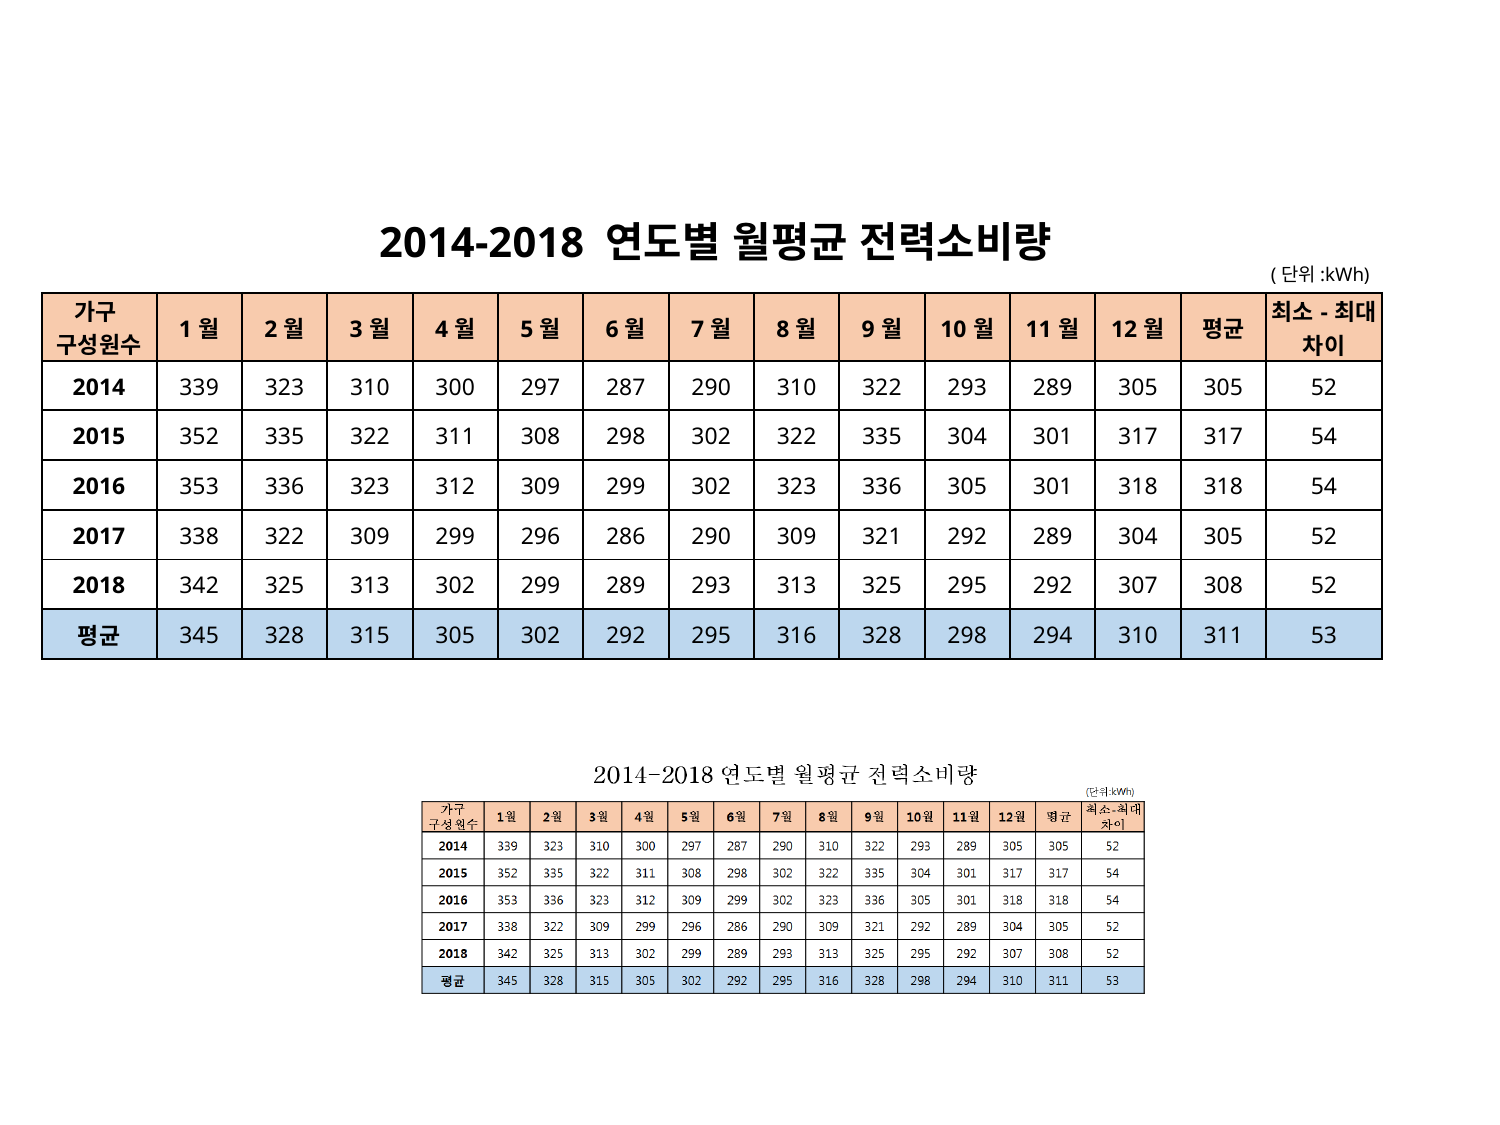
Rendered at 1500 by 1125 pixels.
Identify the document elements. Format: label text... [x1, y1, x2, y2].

table_cell 295 [670, 610, 753, 658]
table_cell 318 [1096, 461, 1180, 509]
table_cell 313 [328, 560, 412, 608]
table_cell 300 [414, 362, 497, 409]
table_cell 313 [755, 560, 838, 608]
table_header 4월 [414, 294, 497, 360]
table_cell 310 [1096, 610, 1180, 658]
table_cell 309 [755, 511, 838, 559]
table_header 3월 [328, 294, 412, 360]
table_cell 322 [328, 411, 412, 459]
table_cell 2016 [43, 461, 156, 509]
table_cell 352 [158, 411, 241, 459]
table_cell 317 [1096, 411, 1180, 459]
table_cell 305 [1182, 511, 1265, 559]
table_cell 294 [1011, 610, 1094, 658]
picture [419, 756, 1148, 995]
table_cell 305 [1182, 362, 1265, 409]
table_cell 309 [499, 461, 582, 509]
table_cell 345 [158, 610, 241, 658]
table_cell 290 [670, 362, 753, 409]
table_cell 2017 [43, 511, 156, 559]
table_cell 336 [840, 461, 924, 509]
table_cell 307 [1096, 560, 1180, 608]
table_cell 312 [414, 461, 497, 509]
table_cell 315 [328, 610, 412, 658]
table_cell 336 [243, 461, 326, 509]
table_cell 311 [414, 411, 497, 459]
table_cell 310 [755, 362, 838, 409]
table_cell 2018 [43, 560, 156, 608]
table_cell 308 [499, 411, 582, 459]
table_header 2월 [243, 294, 326, 360]
table_cell 299 [584, 461, 668, 509]
table_header 6월 [584, 294, 668, 360]
table_cell 301 [1011, 411, 1094, 459]
table_cell 286 [584, 511, 668, 559]
table_cell 318 [1182, 461, 1265, 509]
table_cell 322 [755, 411, 838, 459]
table_cell 328 [243, 610, 326, 658]
table_cell 322 [243, 511, 326, 559]
table_header 11월 [1011, 294, 1094, 360]
table_cell 302 [670, 461, 753, 509]
table_cell 292 [926, 511, 1009, 559]
table_cell 335 [840, 411, 924, 459]
table_cell 298 [584, 411, 668, 459]
table_header 12월 [1096, 294, 1180, 360]
table_header 최소-최대 차이 [1267, 294, 1381, 360]
table_cell 308 [1182, 560, 1265, 608]
table_cell 338 [158, 511, 241, 559]
table_cell 323 [328, 461, 412, 509]
table_cell 289 [584, 560, 668, 608]
table_cell 293 [926, 362, 1009, 409]
table_cell 297 [499, 362, 582, 409]
table_cell 323 [755, 461, 838, 509]
table_cell 304 [926, 411, 1009, 459]
table_cell 322 [840, 362, 924, 409]
table_cell 53 [1267, 610, 1381, 658]
table_cell 325 [243, 560, 326, 608]
table_cell 287 [584, 362, 668, 409]
table_cell 304 [1096, 511, 1180, 559]
table_cell 2014 [43, 362, 156, 409]
table_cell 295 [926, 560, 1009, 608]
table_cell 52 [1267, 511, 1381, 559]
text_box (단위:kWh) [1250, 254, 1390, 293]
table_header 7월 [670, 294, 753, 360]
table_cell 317 [1182, 411, 1265, 459]
table_cell 2015 [43, 411, 156, 459]
table_cell 평균 [43, 610, 156, 658]
table_cell 54 [1267, 411, 1381, 459]
table_cell 325 [840, 560, 924, 608]
table_cell 292 [1011, 560, 1094, 608]
table_cell 339 [158, 362, 241, 409]
table_header 5월 [499, 294, 582, 360]
table_cell 302 [414, 560, 497, 608]
table_cell 309 [328, 511, 412, 559]
table_cell 302 [670, 411, 753, 459]
table_cell 289 [1011, 362, 1094, 409]
table_header 1월 [158, 294, 241, 360]
table_cell 296 [499, 511, 582, 559]
table_cell 321 [840, 511, 924, 559]
table_cell 301 [1011, 461, 1094, 509]
table_cell 293 [670, 560, 753, 608]
table_header 10월 [926, 294, 1009, 360]
table_cell 310 [328, 362, 412, 409]
table_cell 311 [1182, 610, 1265, 658]
text_box 2014-2018 연도별 월평균 전력소비량 [41, 208, 1390, 274]
table_cell 316 [755, 610, 838, 658]
table_cell 323 [243, 362, 326, 409]
table_cell 52 [1267, 560, 1381, 608]
table_cell 299 [499, 560, 582, 608]
table_cell 353 [158, 461, 241, 509]
table_cell 342 [158, 560, 241, 608]
table_header 가구 구성원수 [43, 294, 156, 360]
table_cell 305 [414, 610, 497, 658]
table_header 평균 [1182, 294, 1265, 360]
table_header 8월 [755, 294, 838, 360]
table_cell 305 [926, 461, 1009, 509]
table_header 9월 [840, 294, 924, 360]
table_cell 302 [499, 610, 582, 658]
table_cell 289 [1011, 511, 1094, 559]
table_cell 299 [414, 511, 497, 559]
table_cell 54 [1267, 461, 1381, 509]
table_cell 52 [1267, 362, 1381, 409]
table_cell 292 [584, 610, 668, 658]
table_cell 335 [243, 411, 326, 459]
table_cell 298 [926, 610, 1009, 658]
table_cell 305 [1096, 362, 1180, 409]
table_cell 328 [840, 610, 924, 658]
table_cell 290 [670, 511, 753, 559]
